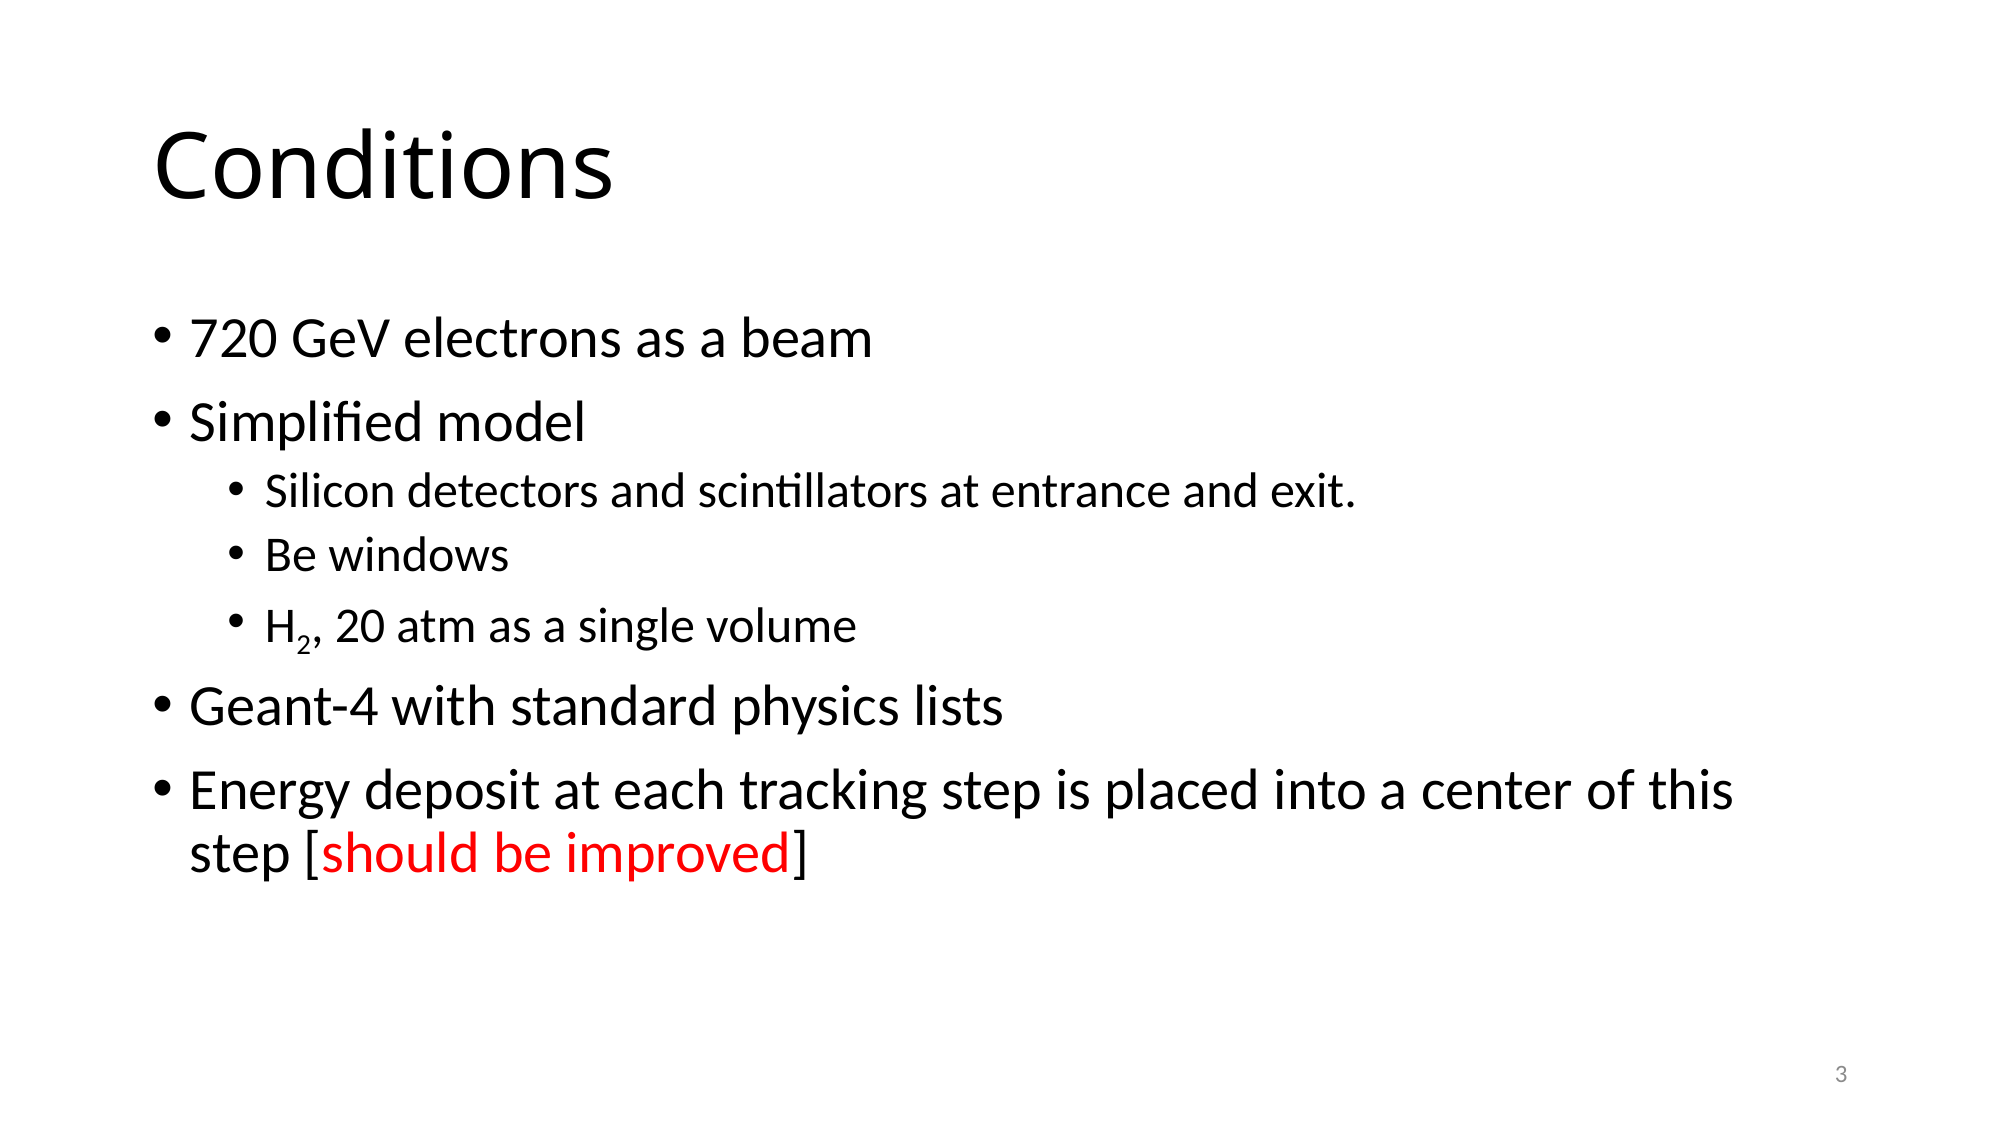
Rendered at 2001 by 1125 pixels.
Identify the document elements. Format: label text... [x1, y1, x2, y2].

title Conditions [137, 59, 1863, 278]
list 720 GeV electrons as a beam Simplified model Silicon detectors and scintillators at entrance and exit. Be windows H2, 20 atm as a single volume Geant-4 with standard physics lists Energy deposit at each tracking step is placed into a center of this step [should be improved] [137, 299, 1863, 1014]
slide_number 3 [1412, 1042, 1863, 1103]
